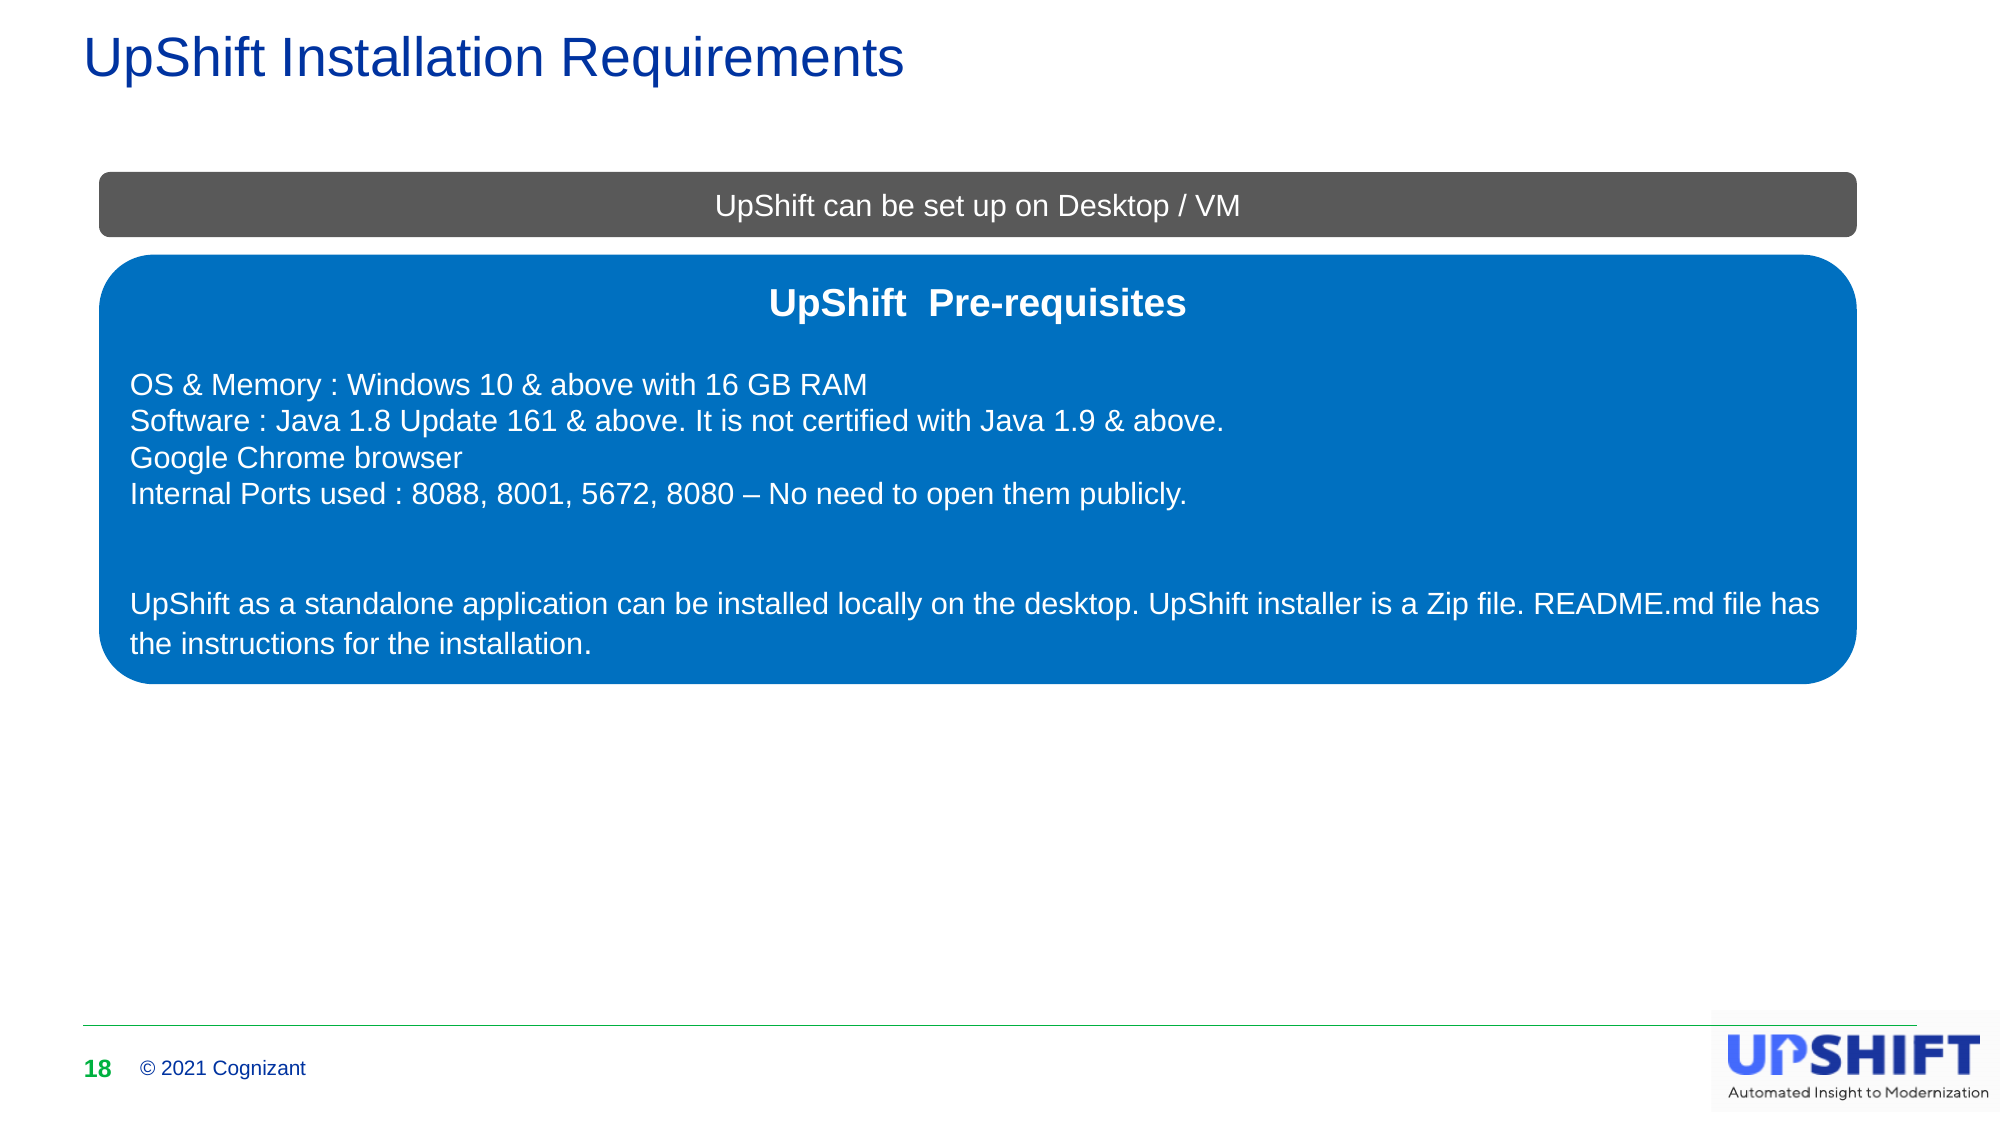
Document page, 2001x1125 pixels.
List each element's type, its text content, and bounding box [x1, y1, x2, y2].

text_box UpShift can be set up on Desktop / VM [99, 171, 1857, 238]
footer © 2021 Cognizant [140, 1050, 1140, 1084]
slide_number 18 [83, 1050, 134, 1084]
picture [1711, 1010, 2000, 1112]
text_box UpShift Pre-requisites OS & Memory : Windows 10 & above with 16 GB RAM Software : Java 1.8 Update 161 & above. It is not certified with Java 1.9 & above. Google Chrome browser Internal Ports used : 8088, 8001, 5672, 8080 – No need to open them publicly. UpShift as a standalone application can be installed locally on the desktop. UpShift installer is a Zip file. README.md file has the instructions for the installation. [99, 254, 1857, 685]
title UpShift Installation Requirements [83, 12, 1918, 104]
